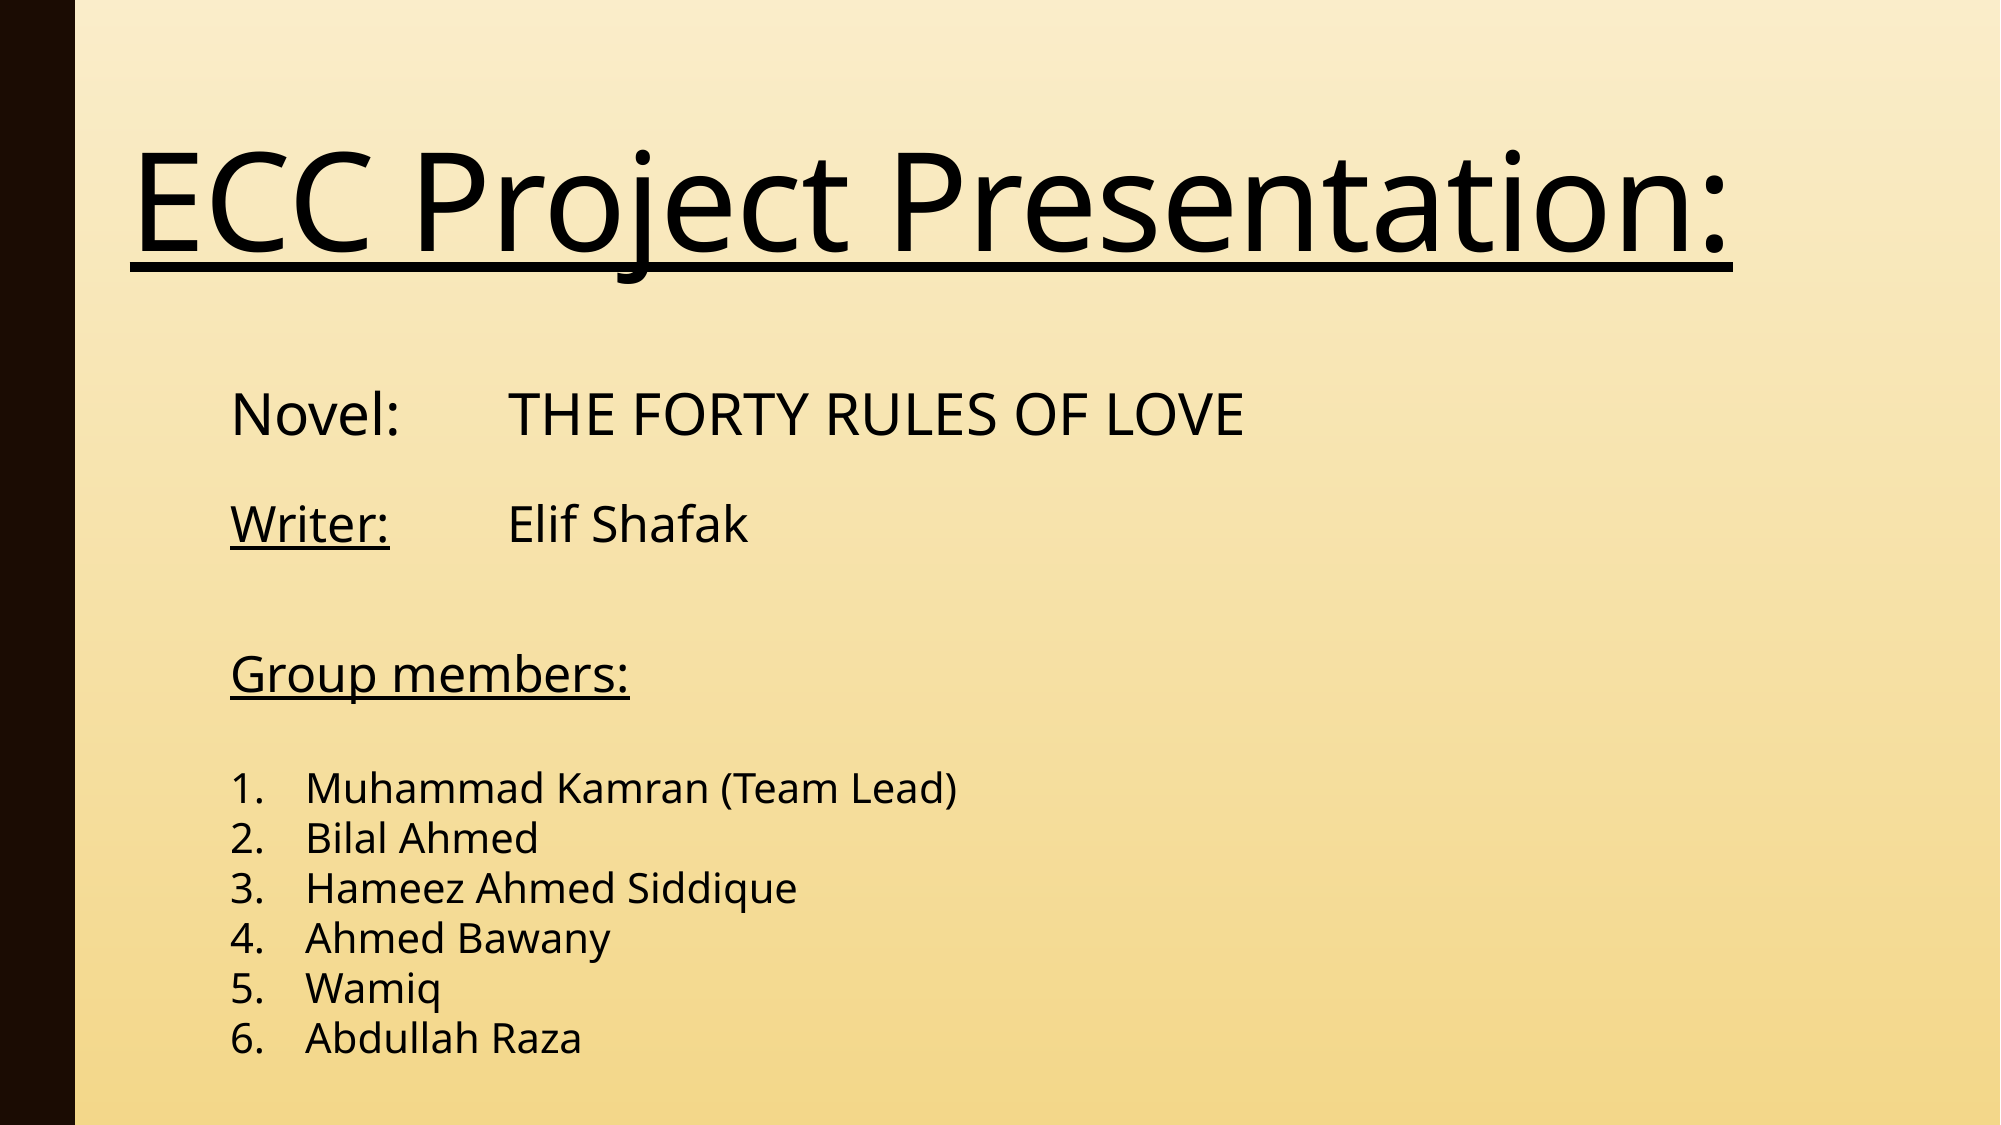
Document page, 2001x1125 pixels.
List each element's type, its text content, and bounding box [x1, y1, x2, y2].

title ECC Project Presentation: [114, 0, 2000, 288]
text_box Novel: THE FORTY RULES OF LOVE Writer: Elif Shafak Group members: Muhammad Kamran (Team Lead) Bilal Ahmed Hameez Ahmed Siddique Ahmed Bawany Wamiq Abdullah Raza [215, 369, 1262, 1070]
